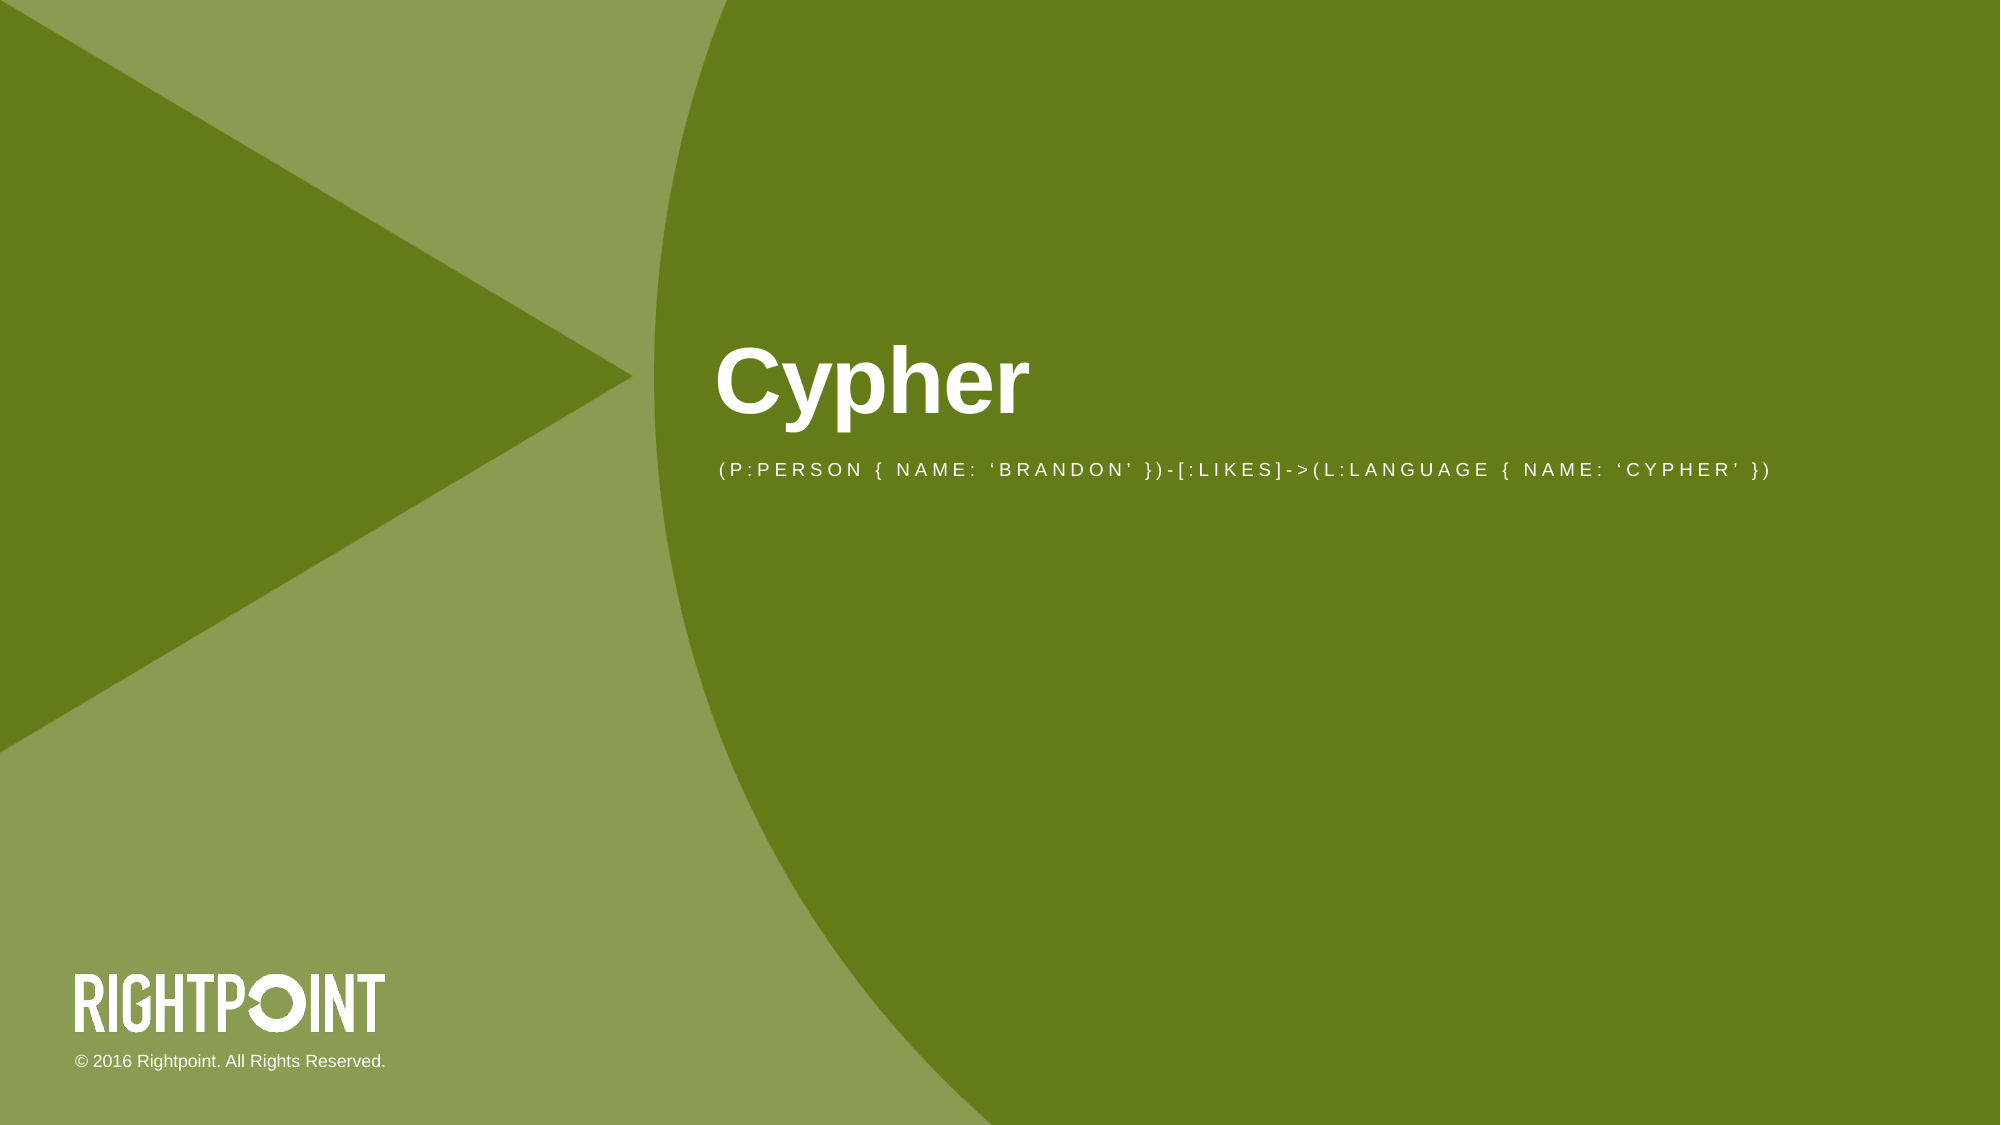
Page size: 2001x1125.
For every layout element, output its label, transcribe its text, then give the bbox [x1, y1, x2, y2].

picture [0, 0, 2000, 1125]
title Cypher [699, 312, 2000, 450]
subtitle (p:Person { name: ‘Brandon’ })-[:Likes]->(l:Language { name: ‘Cypher’ }) [703, 449, 1867, 722]
